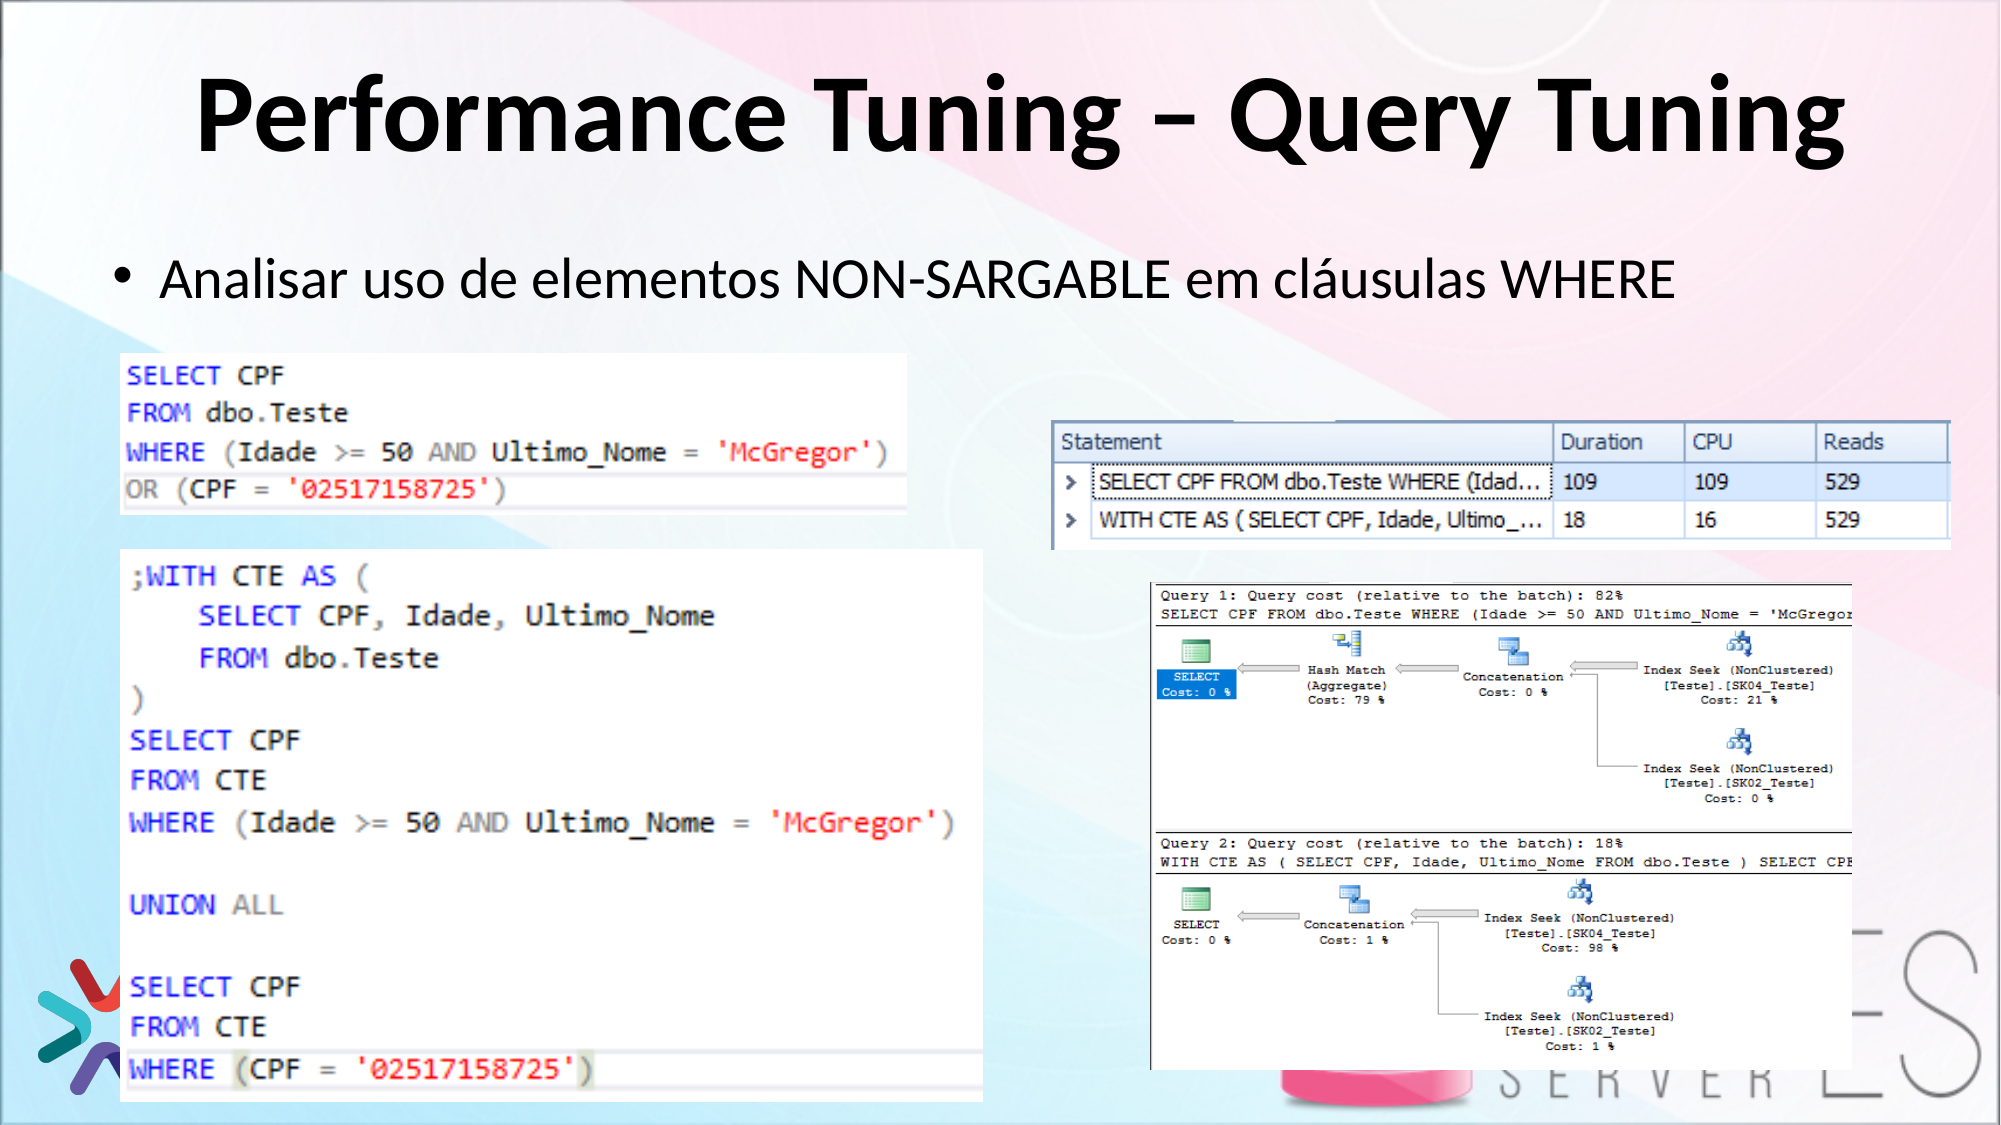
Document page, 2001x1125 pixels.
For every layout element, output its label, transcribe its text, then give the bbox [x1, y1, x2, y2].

title Performance Tuning – Query Tuning [76, 32, 1968, 183]
text_box Analisar uso de elementos NON-SARGABLE em cláusulas WHERE [97, 232, 1920, 318]
picture [0, 0, 2001, 1125]
